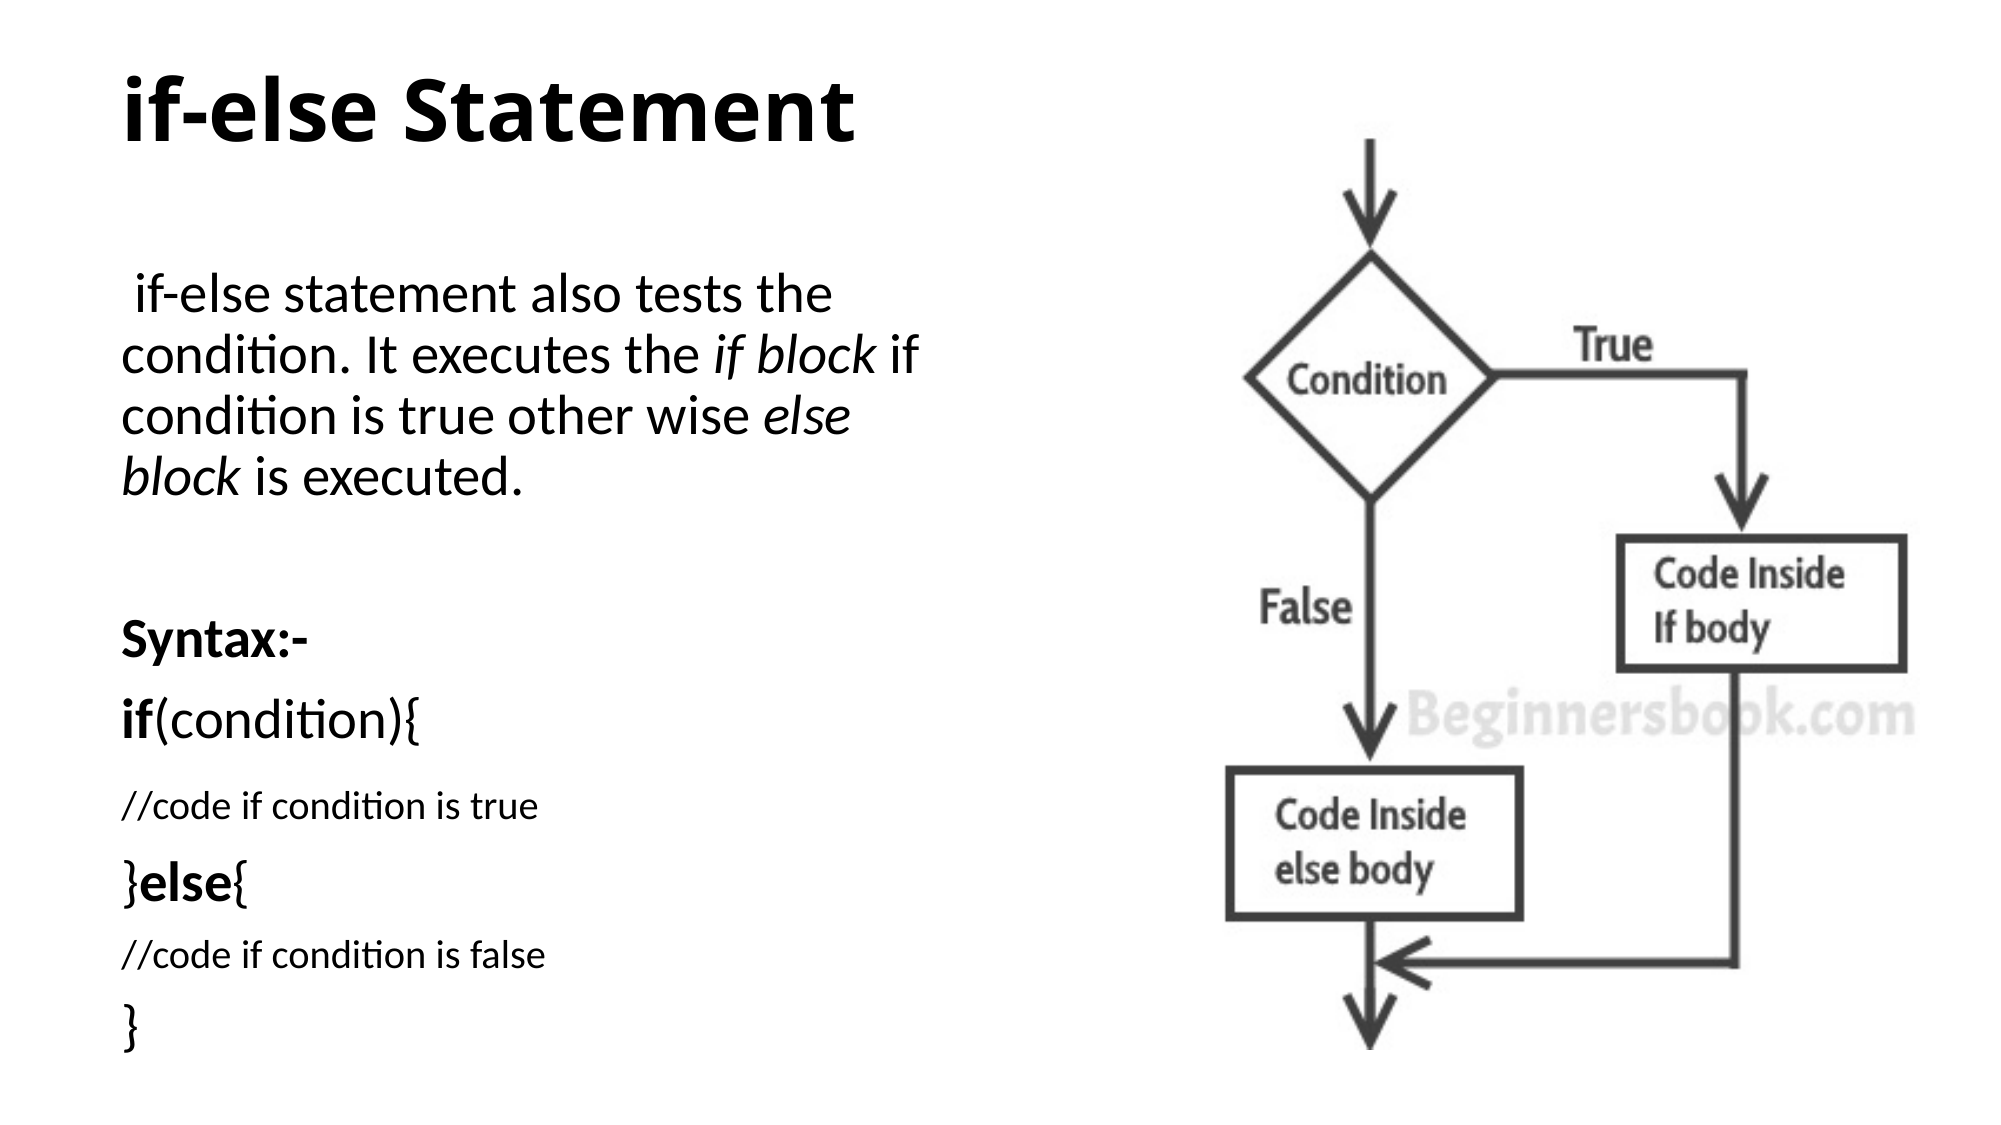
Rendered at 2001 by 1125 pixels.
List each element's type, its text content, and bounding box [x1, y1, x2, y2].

picture [999, 104, 1920, 1050]
list if-else statement also tests the condition. It executes the if block if condition is true other wise else block is executed. Syntax:- if(condition){ //code if condition is true }else{ //code if condition is false } [106, 256, 948, 1068]
title if-else Statement [106, 57, 948, 256]
